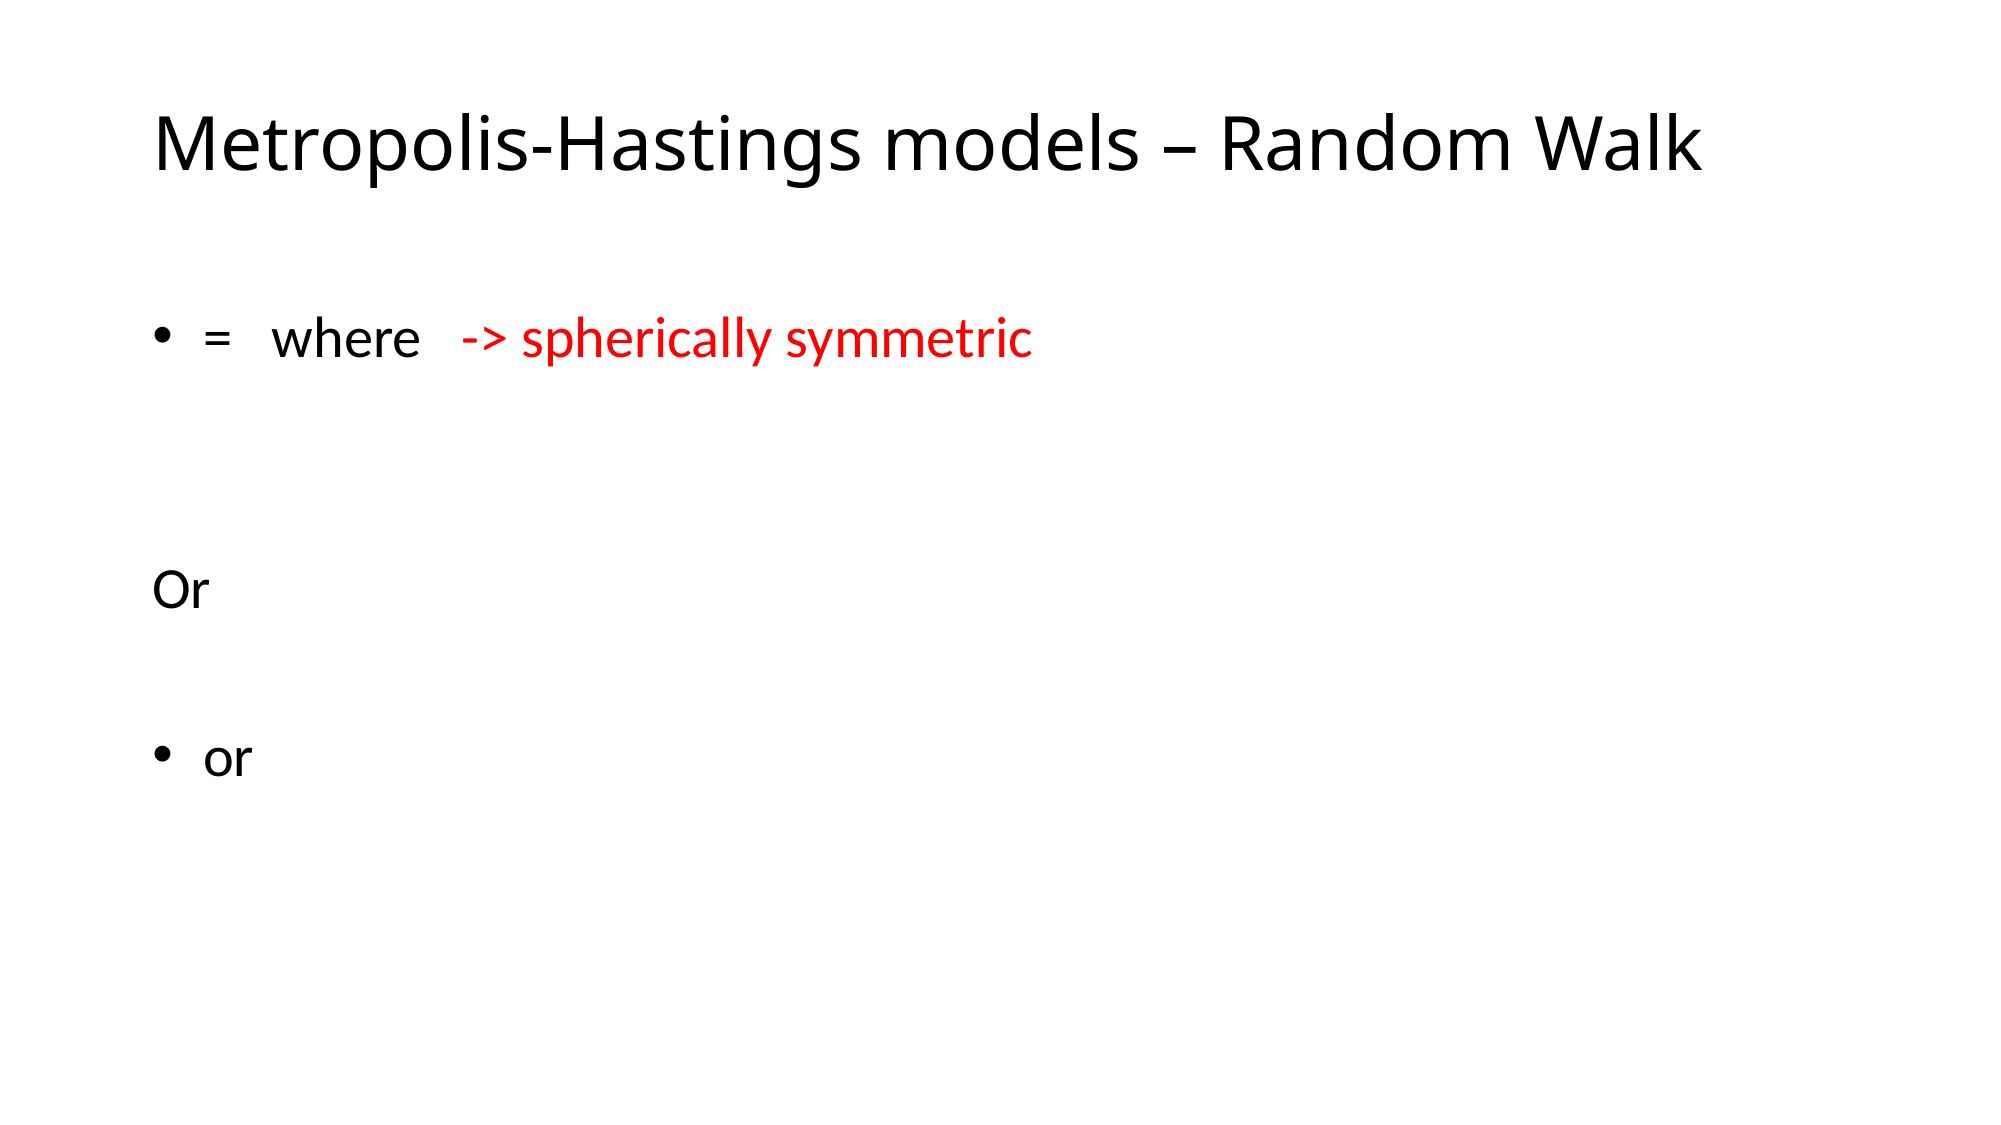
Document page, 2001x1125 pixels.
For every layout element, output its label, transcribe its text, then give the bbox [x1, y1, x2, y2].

title Metropolis-Hastings models – Random Walk [137, 59, 1863, 278]
